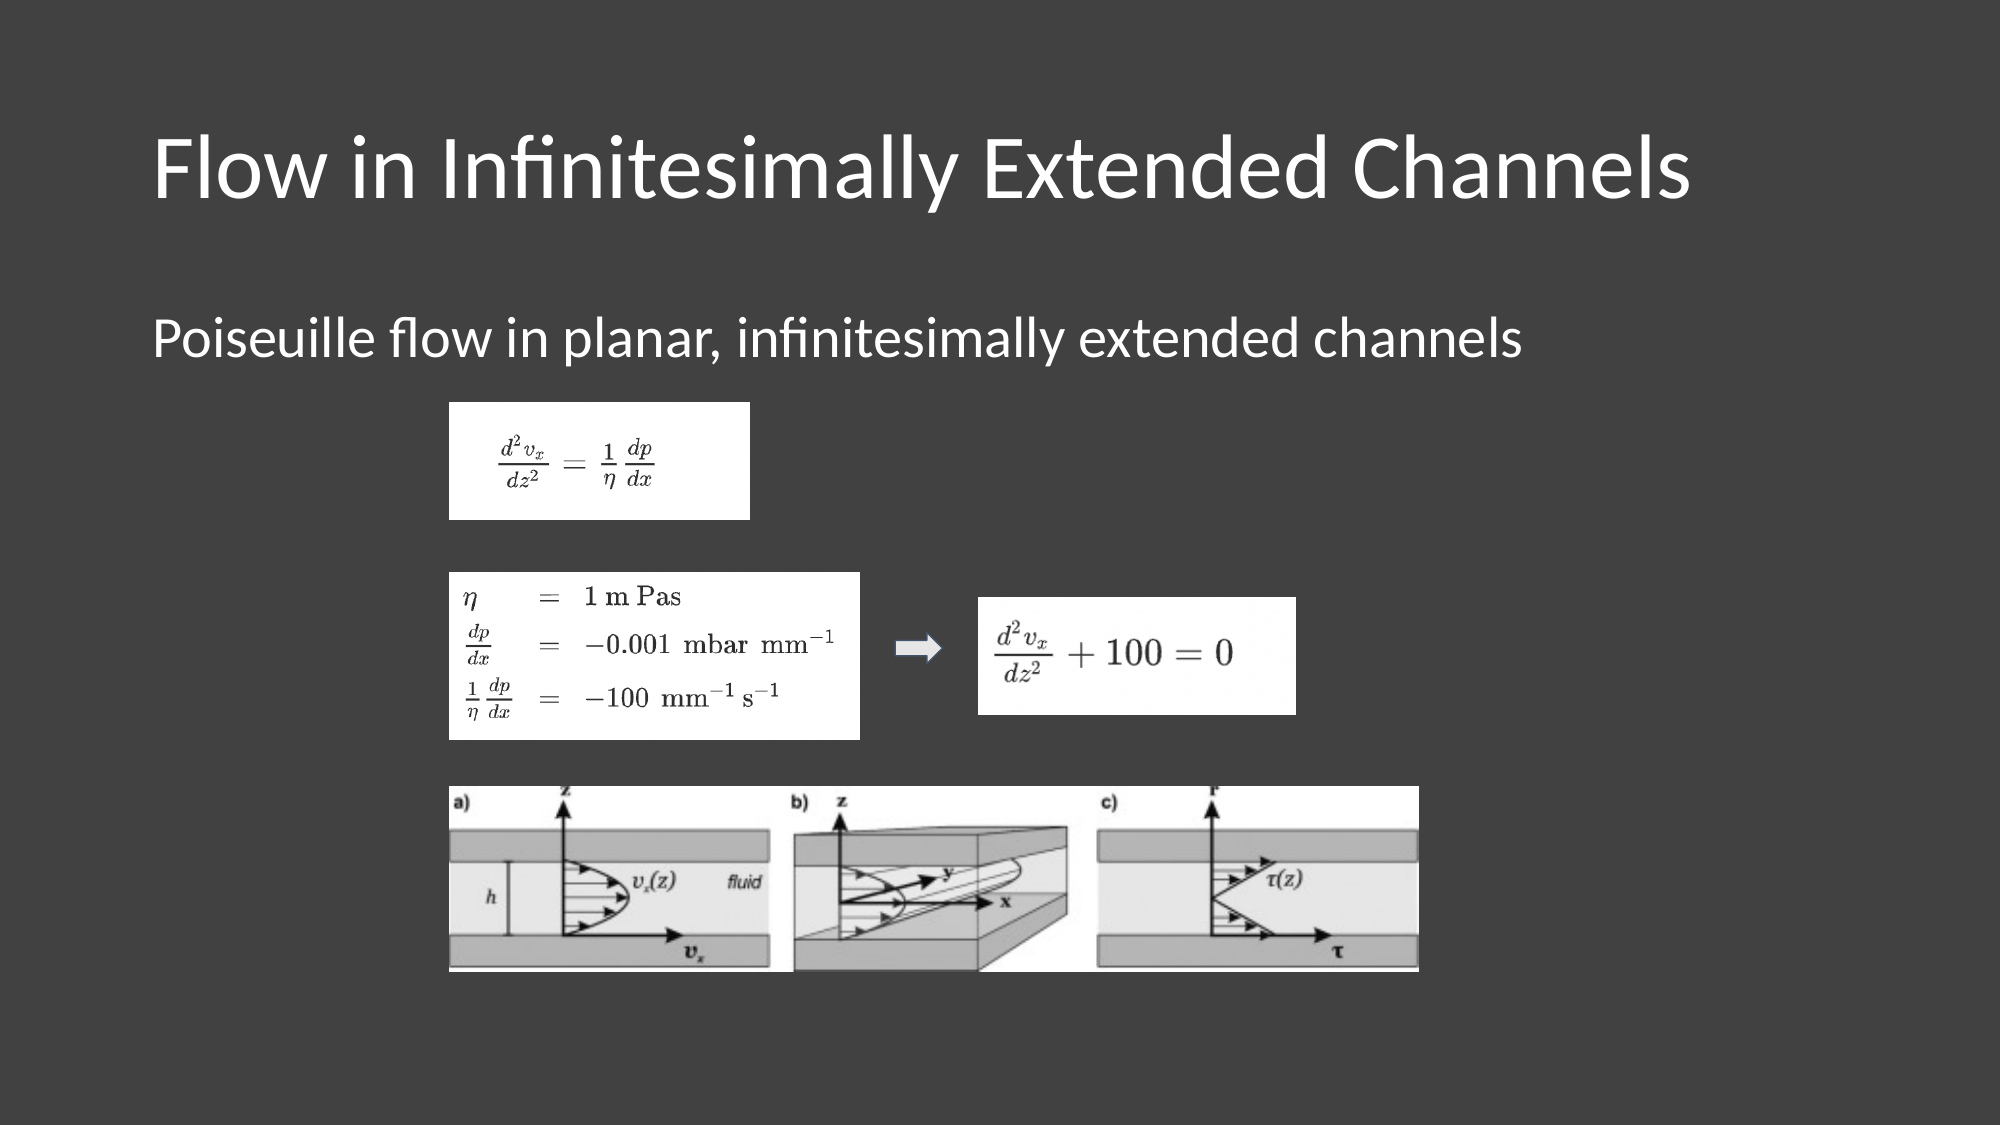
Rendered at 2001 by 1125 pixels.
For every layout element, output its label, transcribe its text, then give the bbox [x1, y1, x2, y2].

picture [449, 402, 750, 520]
text_box [895, 632, 943, 664]
picture [449, 785, 1420, 972]
list Poiseuille flow in planar, infinitesimally extended channels [137, 299, 1863, 1014]
title Flow in Infinitesimally Extended Channels [137, 59, 1863, 278]
picture [449, 572, 860, 741]
picture [977, 597, 1296, 716]
